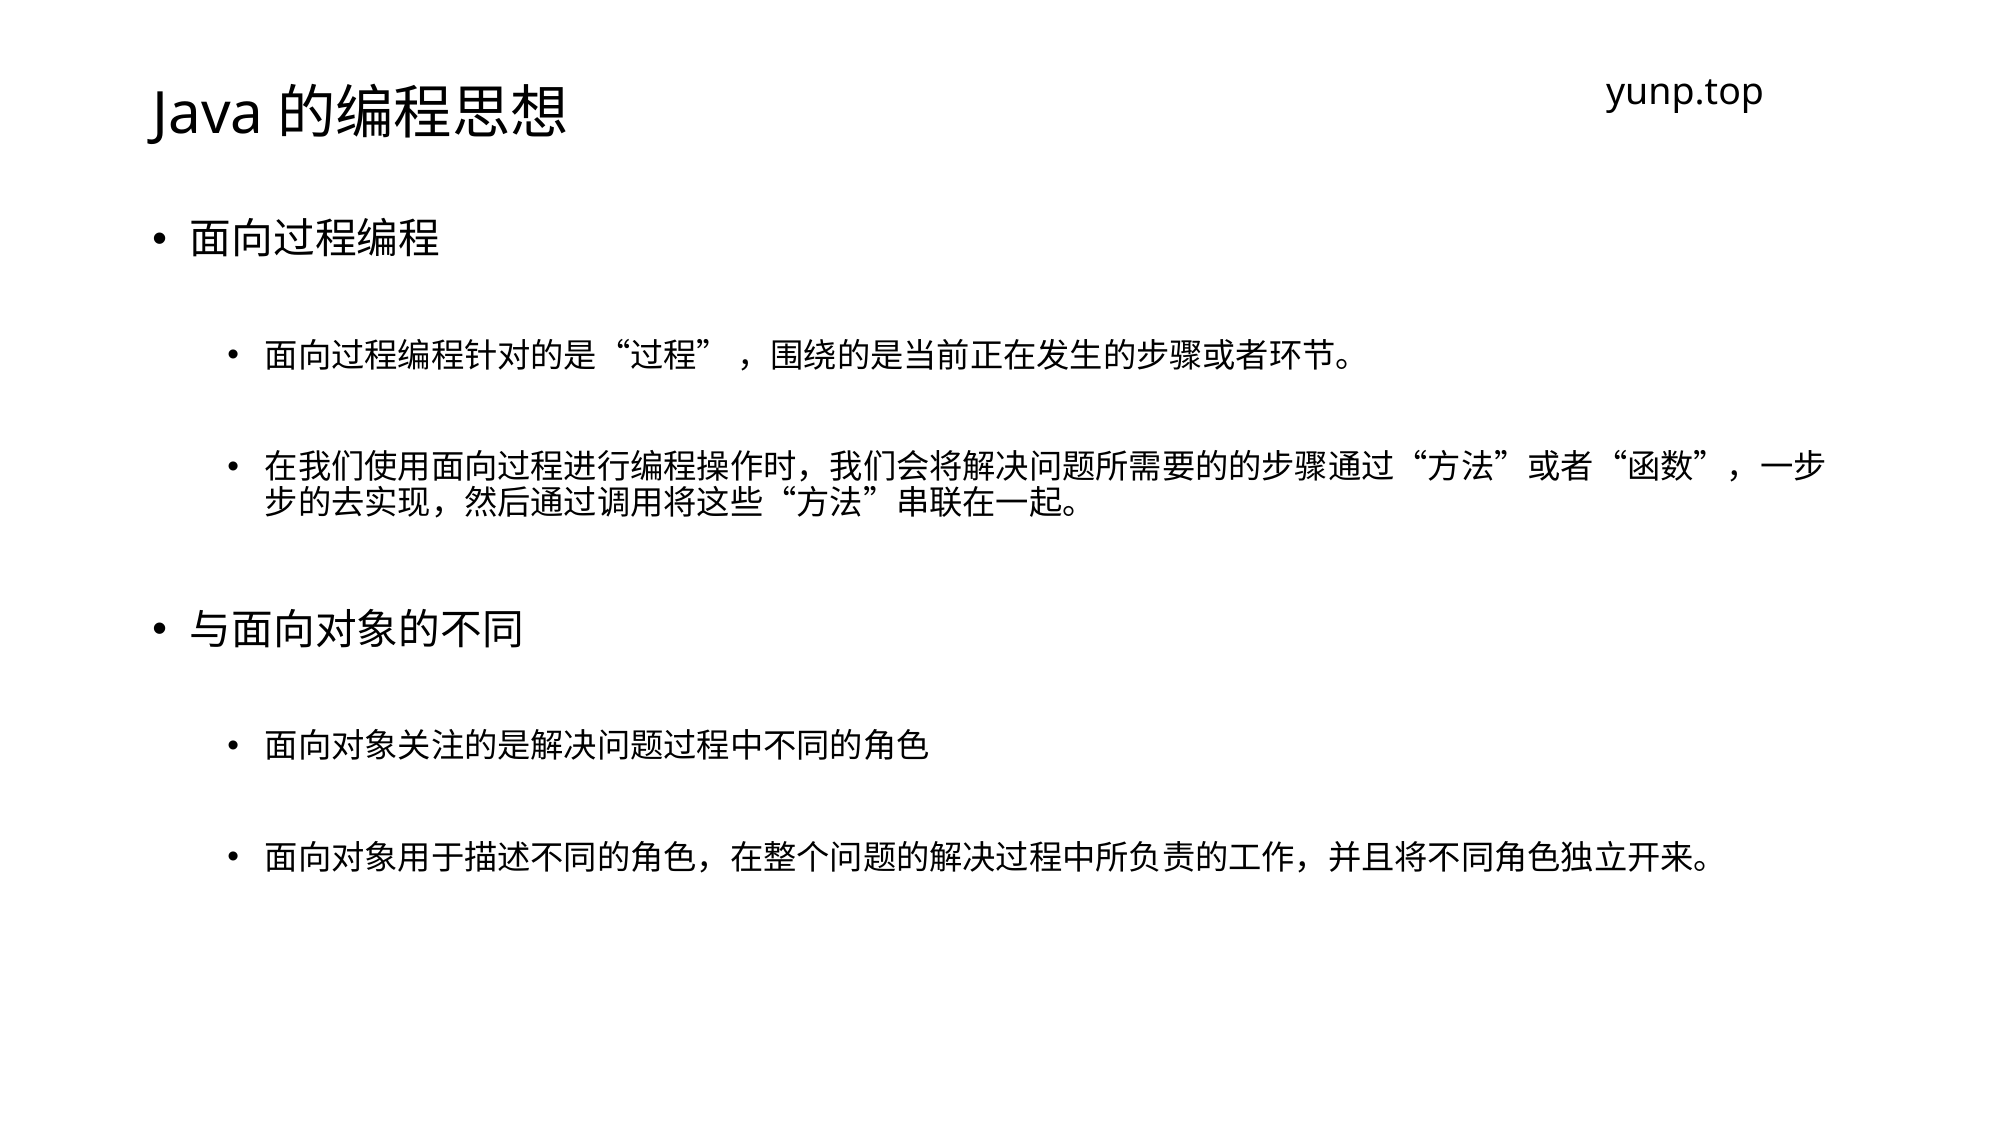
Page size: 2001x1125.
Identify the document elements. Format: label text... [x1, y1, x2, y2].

title Java的编程思想 [137, 59, 1592, 171]
list 面向过程编程 面向过程编程针对的是“过程” ，围绕的是当前正在发生的步骤或者环节。 在我们使用面向过程进行编程操作时，我们会将解决问题所需要的的步骤通过“方法”或者“函数”，一步步的去实现，然后通过调用将这些“方法”串联在一起。 与面向对象的不同 面向对象关注的是解决问题过程中不同的角色 面向对象用于描述不同的角色，在整个问题的解决过程中所负责的工作，并且将不同角色独立开来。 [137, 210, 1863, 1066]
text_box yunp.top [1591, 59, 1844, 120]
